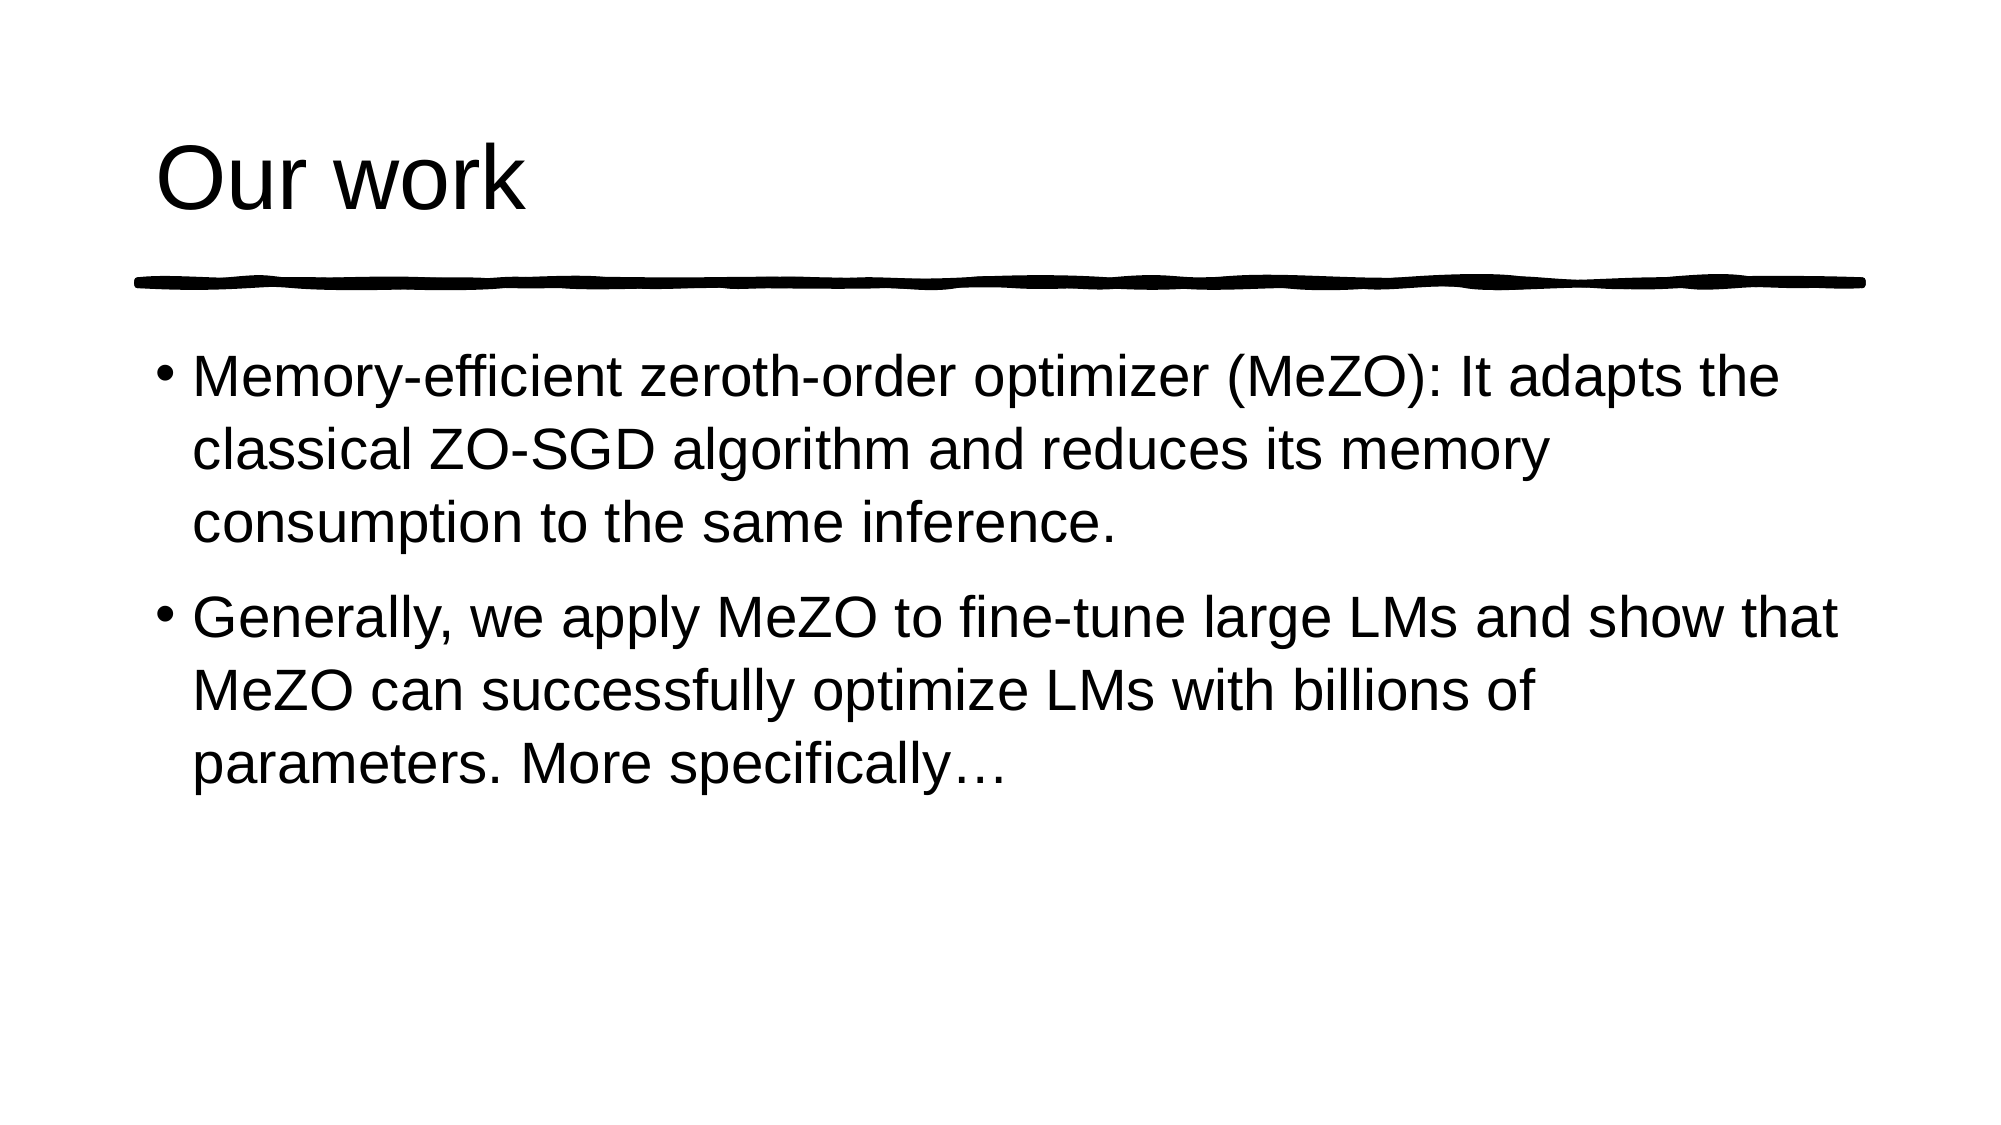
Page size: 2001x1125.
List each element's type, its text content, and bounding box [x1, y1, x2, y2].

list Memory-efficient zeroth-order optimizer (MeZO): It adapts the classical ZO-SGD algorithm and reduces its memory consumption to the same inference. Generally, we apply MeZO to fine-tune large LMs and show that MeZO can successfully optimize LMs with billions of parameters. More specifically… [137, 316, 1863, 1014]
title Our work [137, 59, 1863, 278]
